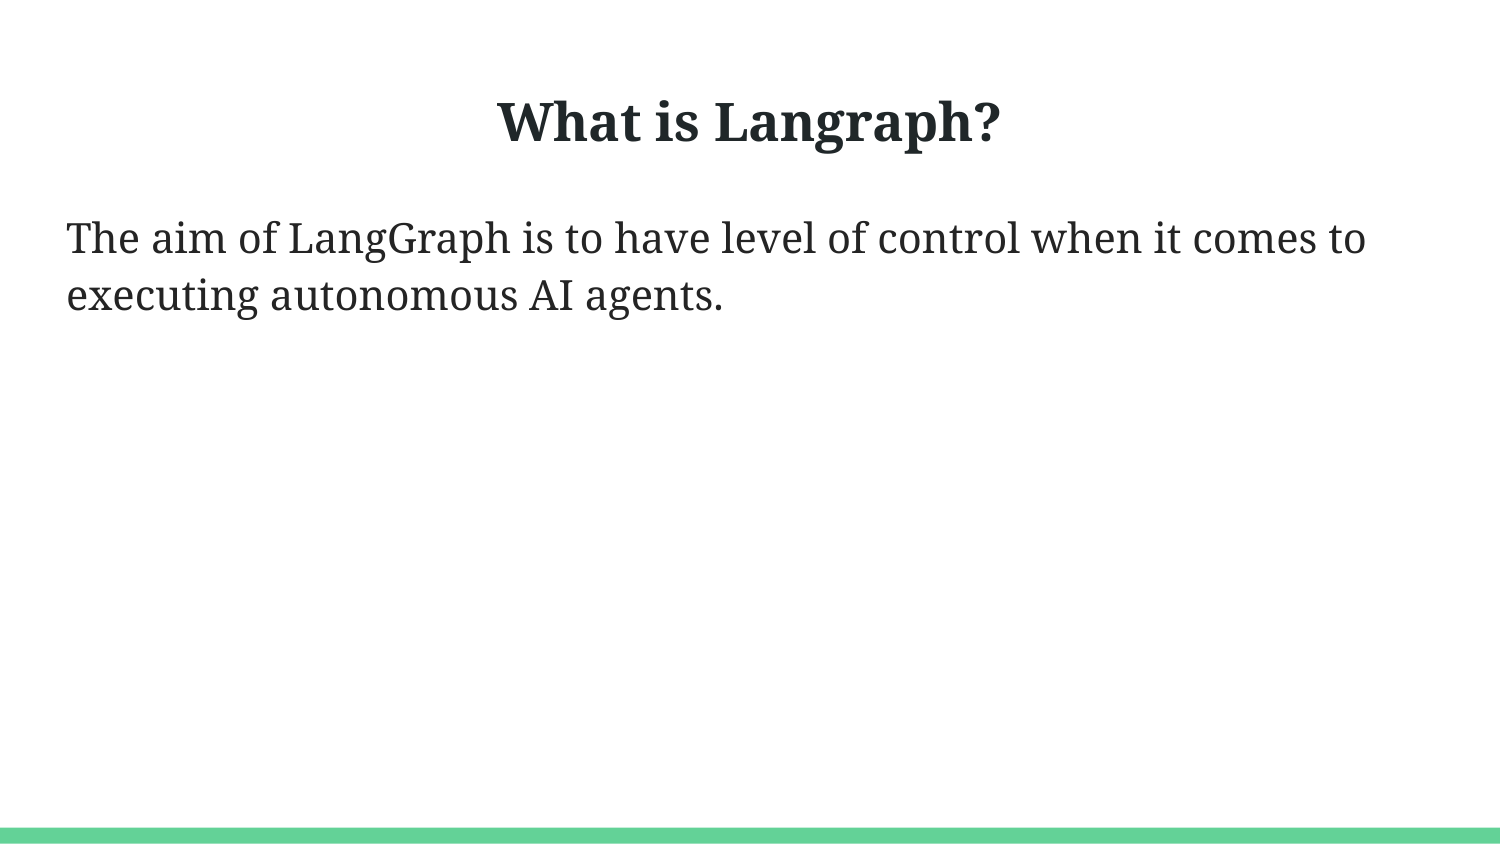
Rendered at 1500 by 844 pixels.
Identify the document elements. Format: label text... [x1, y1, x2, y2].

title What is Langraph? [51, 72, 1449, 167]
list The aim of LangGraph is to have level of control when it comes to executing autonomous AI agents. [51, 189, 1449, 750]
